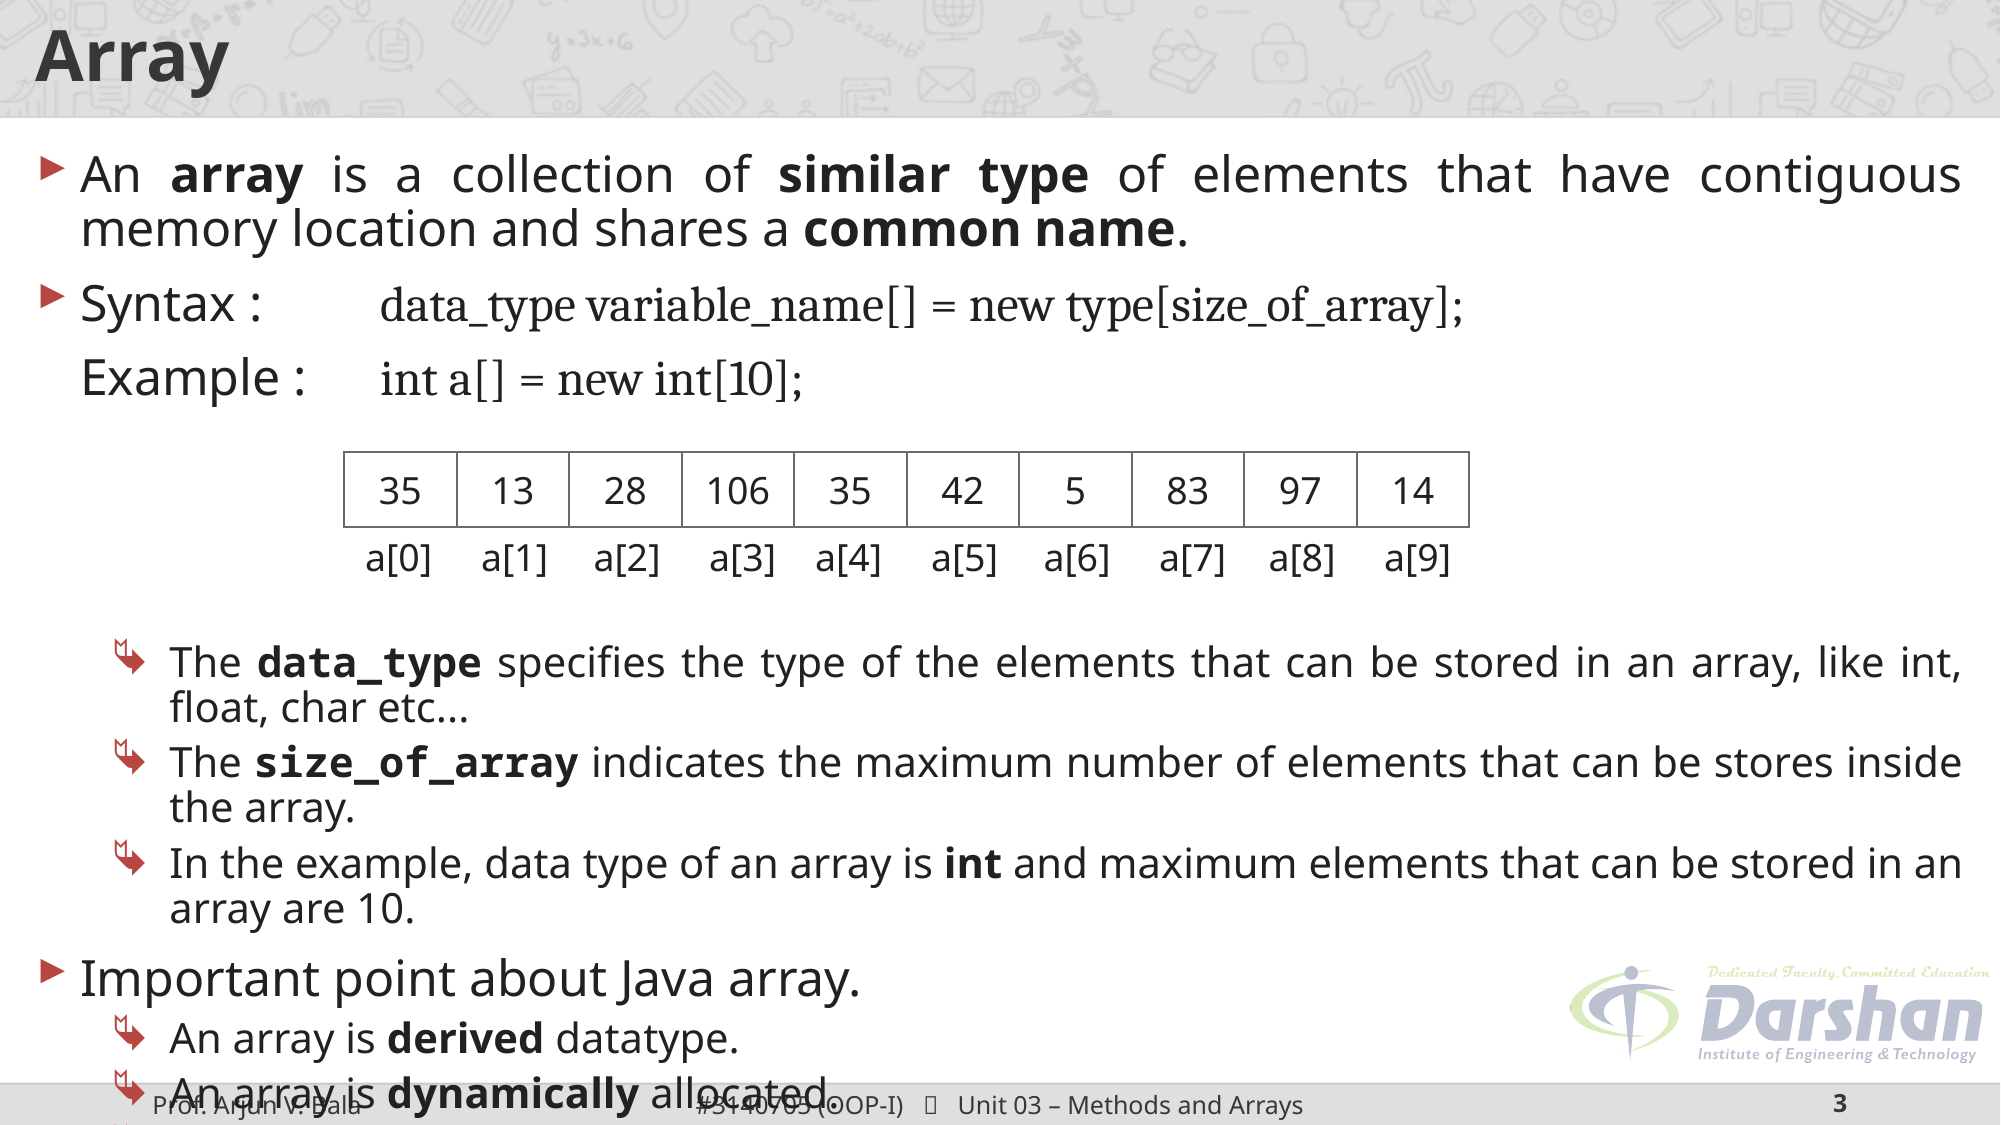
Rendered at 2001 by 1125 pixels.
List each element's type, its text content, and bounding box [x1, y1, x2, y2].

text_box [681, 451, 795, 588]
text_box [1019, 451, 1131, 588]
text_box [569, 451, 681, 588]
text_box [344, 451, 456, 588]
list An array is a collection of similar type of elements that have contiguous memory location and shares a common name. Syntax : data_type variable_name[] = new type[size_of_array]; Example : int a[] = new int[10]; The data_type specifies the type of the elements that can be stored in an array, like int, float, char etc... The size_of_array indicates the maximum number of elements that can be stores inside the array. In the example, data type of an array is int and maximum elements that can be stored in an array are 10. Important point about Java array. An array is derived datatype. An array is dynamically allocated. The individual elements of an array is refereed by their index/subscript value. The subscript for an array always begins with 0. [21, 141, 1979, 1059]
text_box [1356, 451, 1470, 588]
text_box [1244, 451, 1356, 588]
text_box 35 [795, 451, 906, 528]
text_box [1131, 451, 1244, 588]
title Array [0, 0, 2000, 117]
text_box a[4] [800, 528, 897, 587]
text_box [456, 451, 569, 588]
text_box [906, 451, 1019, 588]
